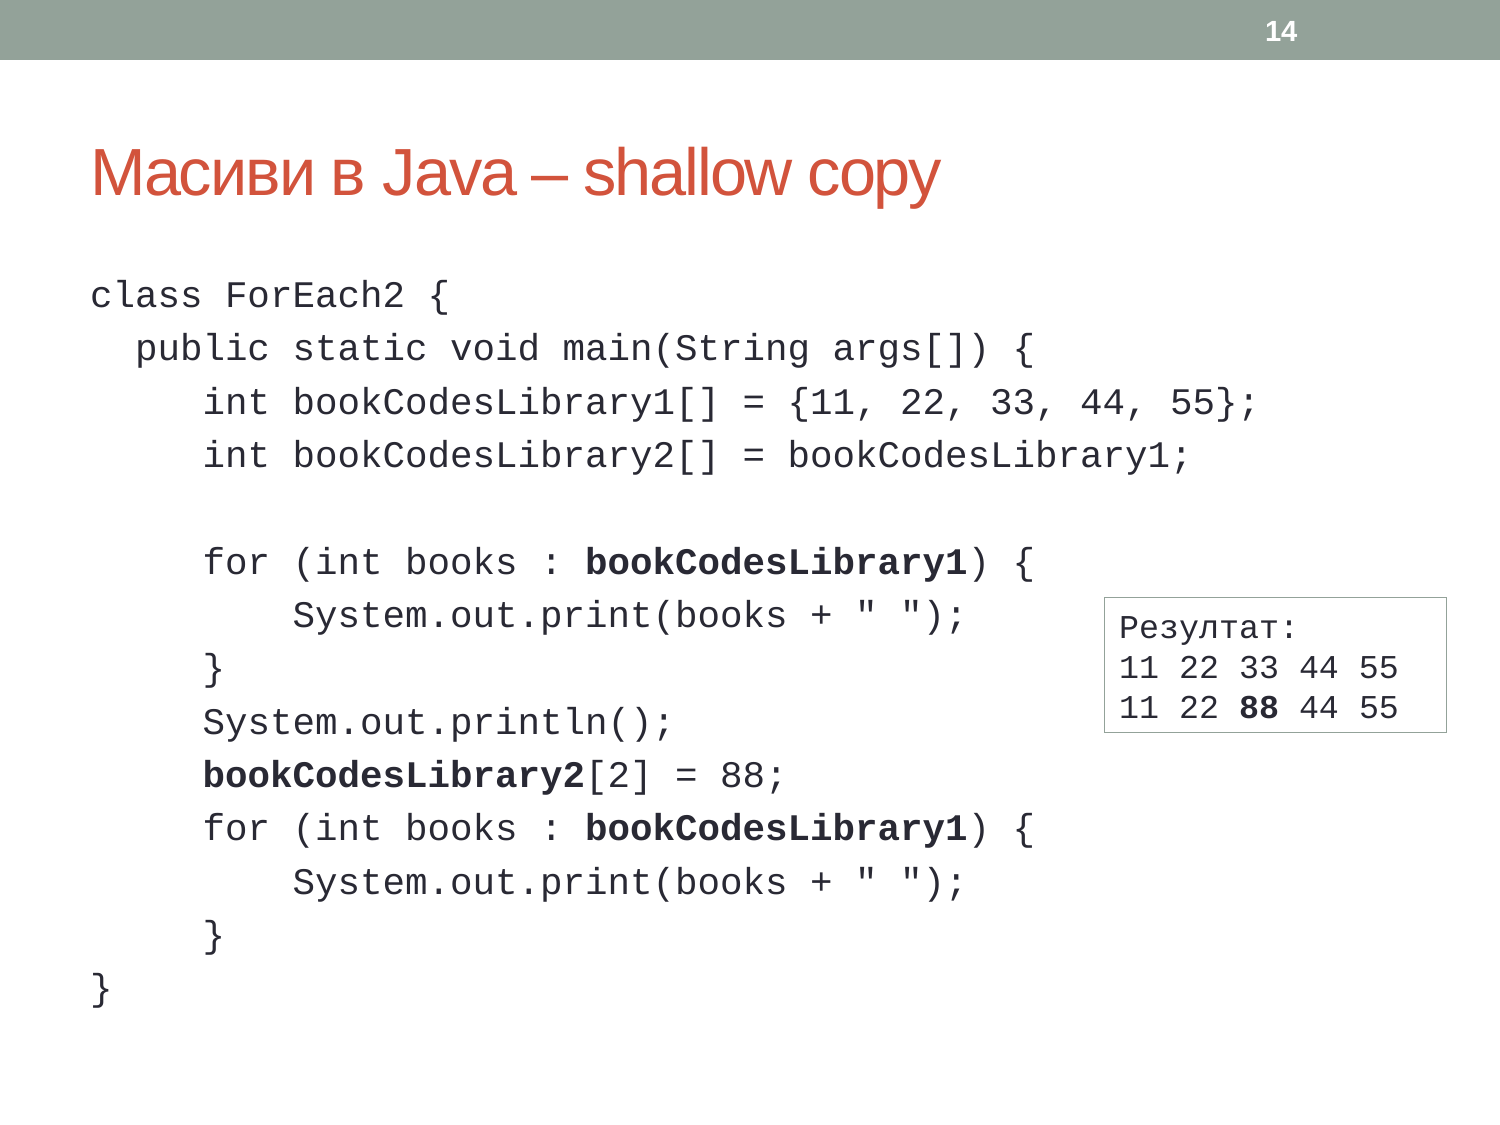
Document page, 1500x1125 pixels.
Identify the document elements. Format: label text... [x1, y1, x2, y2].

slide_number 14 [1250, 3, 1425, 57]
text_box Резултат: 11 22 33 44 55 11 22 88 44 55 [1104, 597, 1447, 733]
title Масиви в Java – shallow copy [75, 87, 1500, 250]
list class ForEach2 { public static void main(String args[]) { int bookCodesLibrary1[] = {11, 22, 33, 44, 55}; int bookCodesLibrary2[] = bookCodesLibrary1; for (int books : bookCodesLibrary1) { System.out.print(books + " "); } System.out.println(); bookCodesLibrary2[2] = 88; for (int books : bookCodesLibrary1) { System.out.print(books + " "); } } [75, 262, 1317, 1106]
